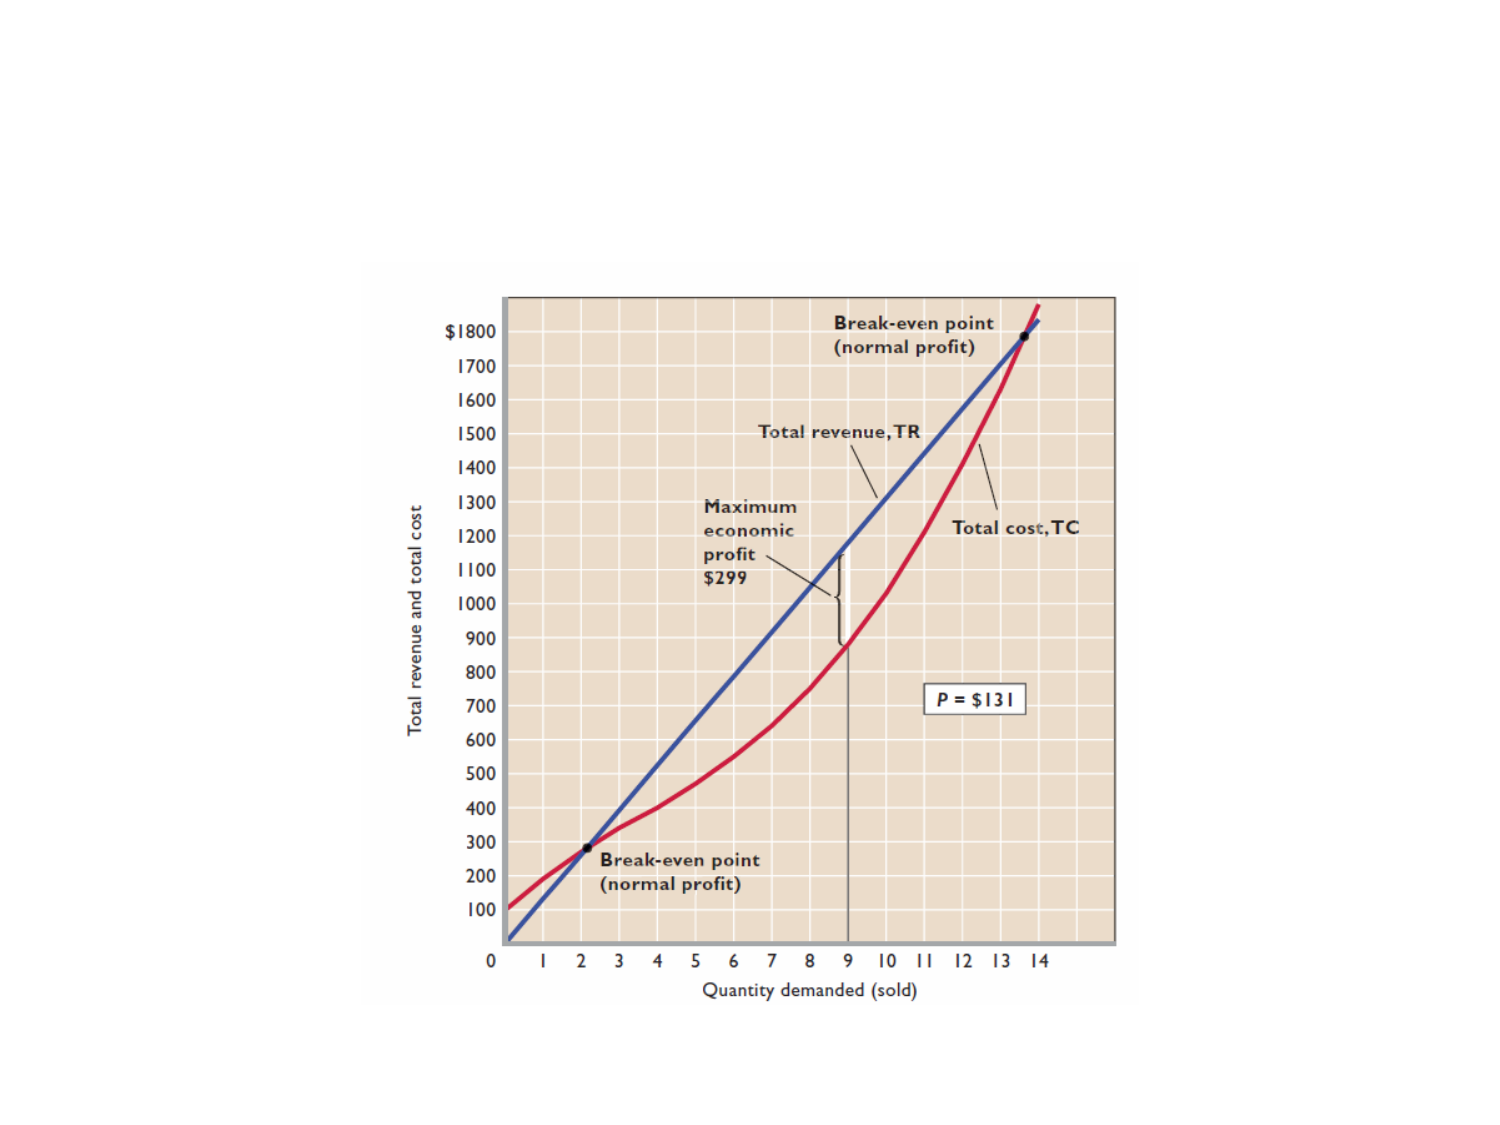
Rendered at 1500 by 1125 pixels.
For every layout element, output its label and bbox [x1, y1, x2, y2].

list [360, 262, 1139, 1006]
